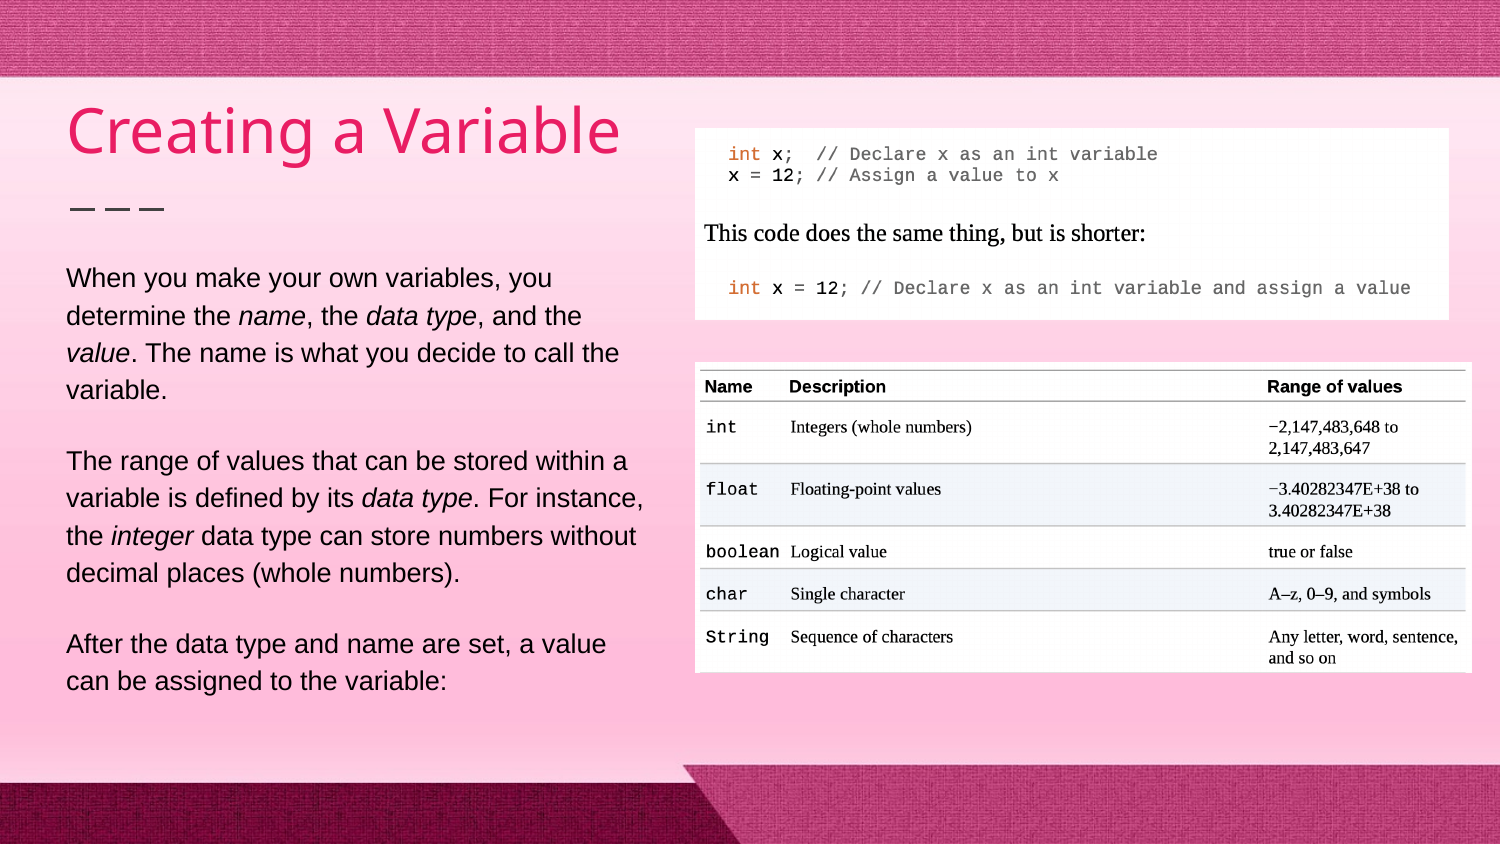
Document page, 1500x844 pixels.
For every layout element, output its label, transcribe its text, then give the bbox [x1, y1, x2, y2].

picture [0, 0, 1500, 844]
title Creating a Variable [51, 61, 1449, 182]
list When you make your own variables, you determine the name, the data type, and the value. The name is what you decide to call the variable. The range of values that can be stored within a variable is defined by its data type. For instance, the integer data type can store numbers without decimal places (whole numbers). After the data type and name are set, a value can be assigned to the variable: [51, 240, 666, 750]
